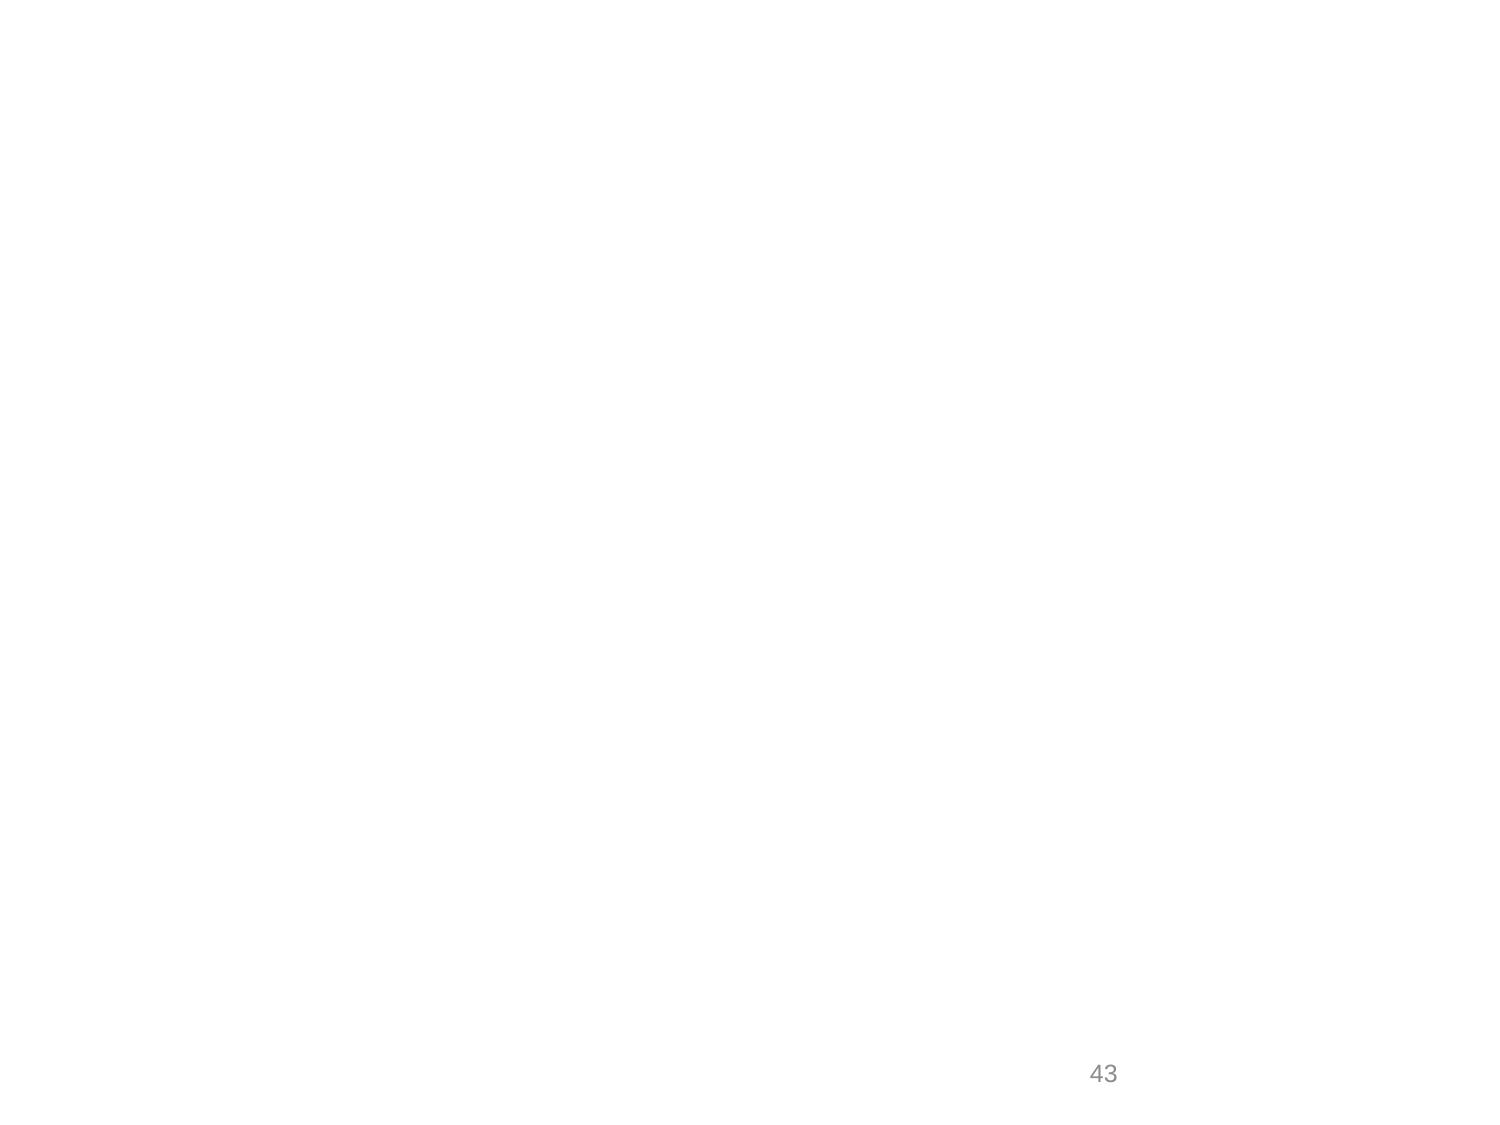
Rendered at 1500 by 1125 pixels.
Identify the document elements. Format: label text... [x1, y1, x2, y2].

slide_number 43 [1074, 1042, 1425, 1103]
